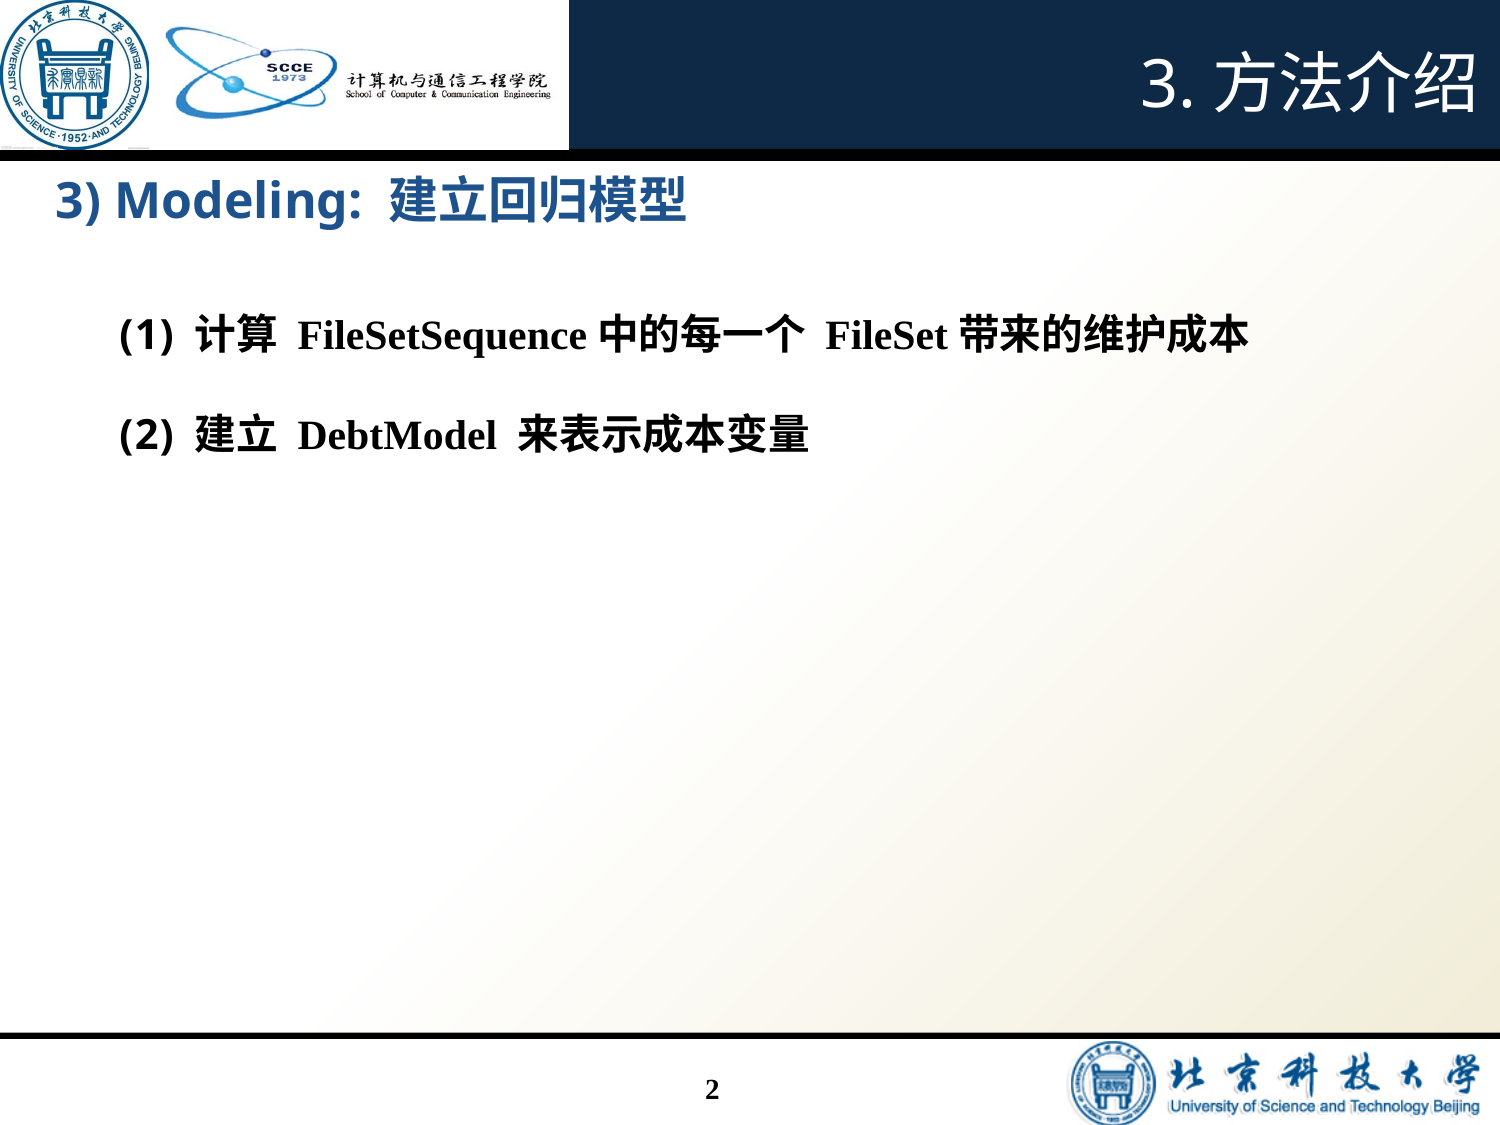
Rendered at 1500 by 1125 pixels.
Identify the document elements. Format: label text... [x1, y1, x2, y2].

picture [0, 0, 569, 150]
text_box 计算 FileSetSequence中的每一个 FileSet带来的维护成本 建立 DebtModel 来表示成本变量 [104, 300, 1396, 466]
picture [1066, 1040, 1498, 1125]
text_box 3) Modeling: 建立回归模型 [41, 160, 1270, 236]
title 3.方法介绍 [573, 24, 1495, 138]
slide_number 2 [537, 1062, 888, 1111]
